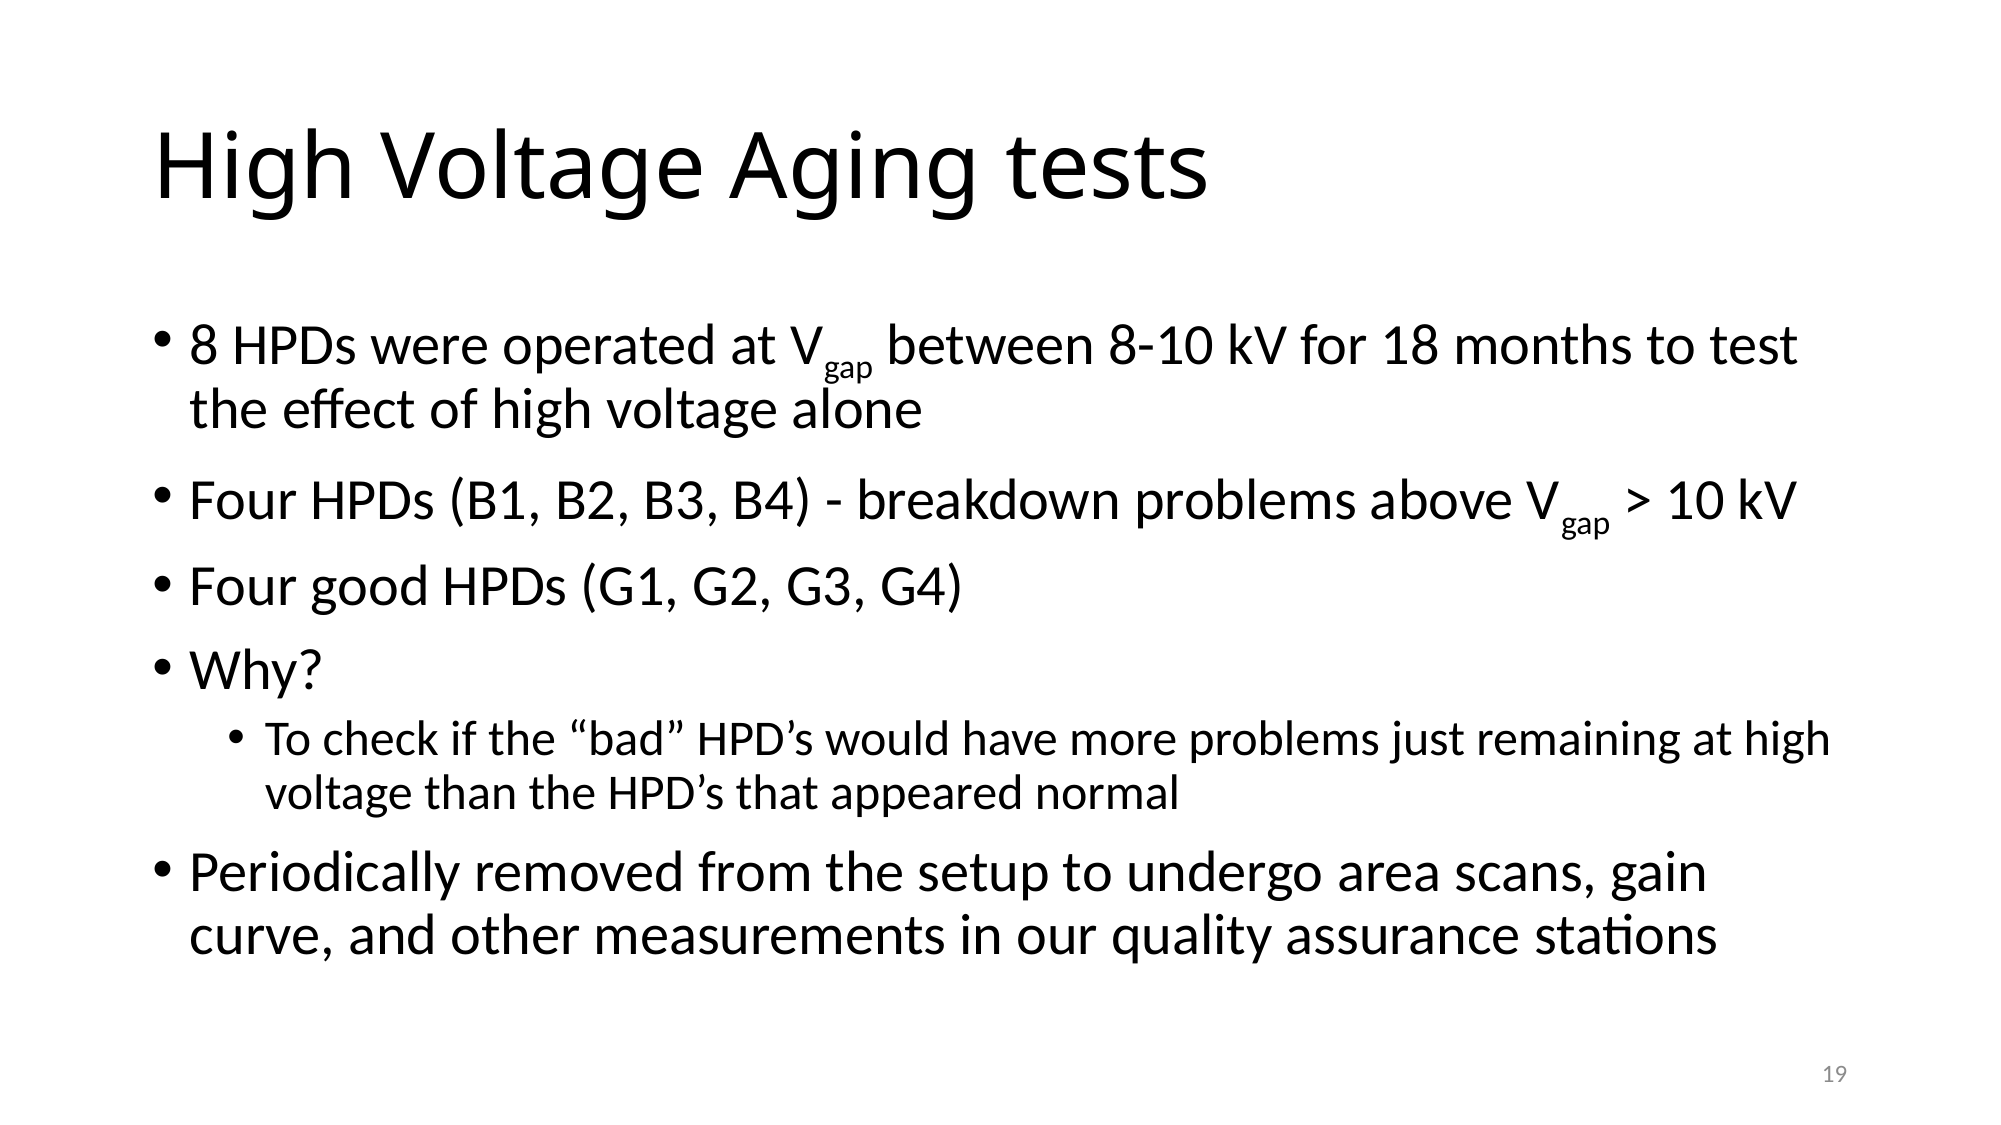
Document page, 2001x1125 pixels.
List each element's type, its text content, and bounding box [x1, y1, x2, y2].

title High Voltage Aging tests [137, 59, 1863, 278]
slide_number 19 [1412, 1042, 1863, 1103]
list 8 HPDs were operated at Vgap between 8-10 kV for 18 months to test the effect of high voltage alone Four HPDs (B1, B2, B3, B4) - breakdown problems above Vgap > 10 kV Four good HPDs (G1, G2, G3, G4) Why? To check if the “bad” HPD’s would have more problems just remaining at high voltage than the HPD’s that appeared normal Periodically removed from the setup to undergo area scans, gain curve, and other measurements in our quality assurance stations [137, 299, 1863, 1014]
